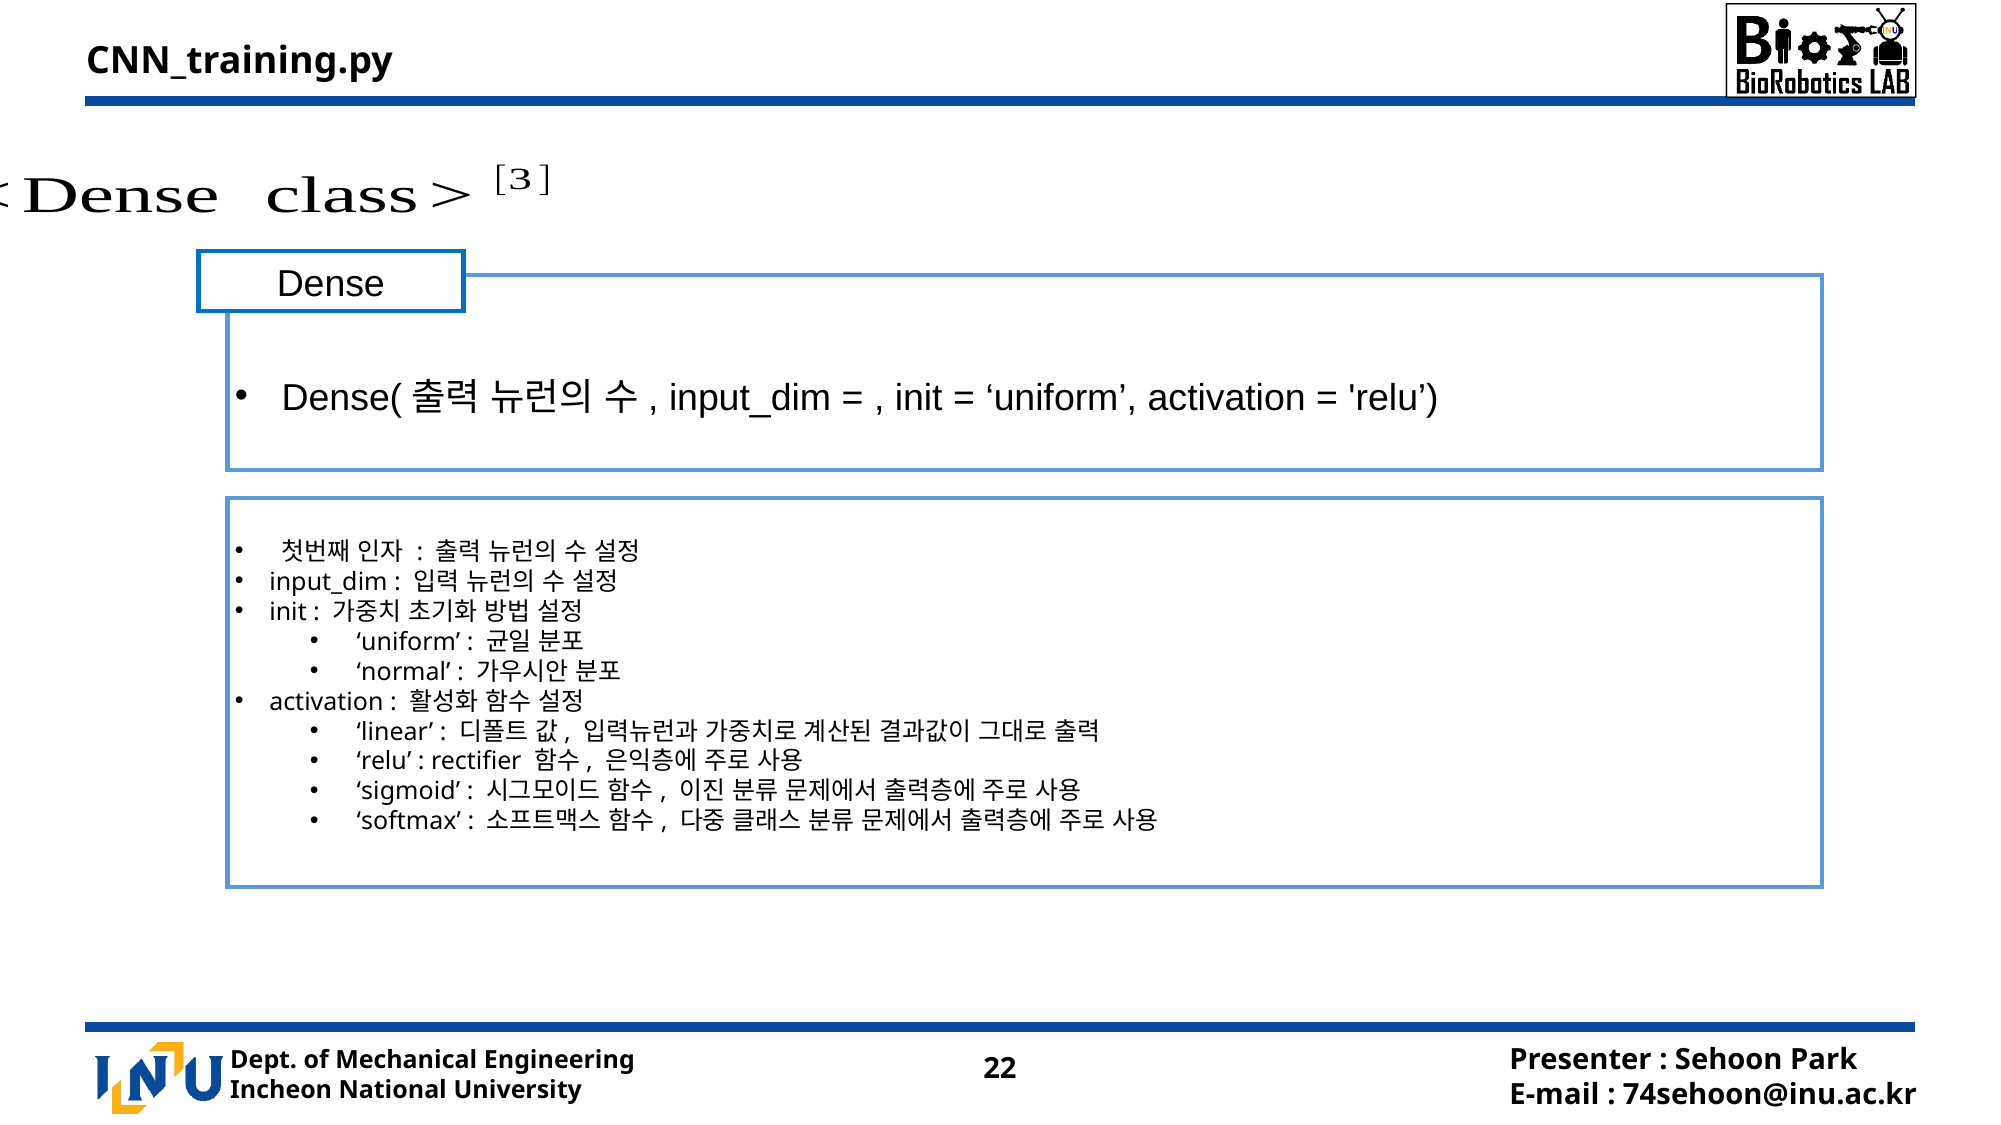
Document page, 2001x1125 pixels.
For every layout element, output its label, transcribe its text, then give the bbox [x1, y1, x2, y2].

picture [95, 1042, 223, 1114]
picture [1691, 0, 1929, 119]
text_box 첫번째 인자 : 출력 뉴런의 수 설정 input_dim : 입력 뉴런의 수 설정 init : 가중치 초기화 방법 설정 ‘uniform’ : 균일 분포 ‘normal’ : 가우시안 분포 activation : 활성화 함수 설정 ‘linear’ : 디폴트 값, 입력뉴런과 가중치로 계산된 결과값이 그대로 출력 ‘relu’ : rectifier 함수, 은익층에 주로 사용 ‘sigmoid’ : 시그모이드 함수, 이진 분류 문제에서 출력층에 주로 사용 ‘softmax’ : 소프트맥스 함수, 다중 클래스 분류 문제에서 출력층에 주로 사용 [227, 497, 1823, 888]
text_box Dense(출력 뉴런의 수, input_dim = , init = ‘uniform’, activation = 'relu’) [227, 274, 1823, 470]
text_box CNN_training.py [71, 28, 501, 89]
text_box Dense [198, 251, 464, 312]
slide_number 22 [974, 1043, 1026, 1095]
